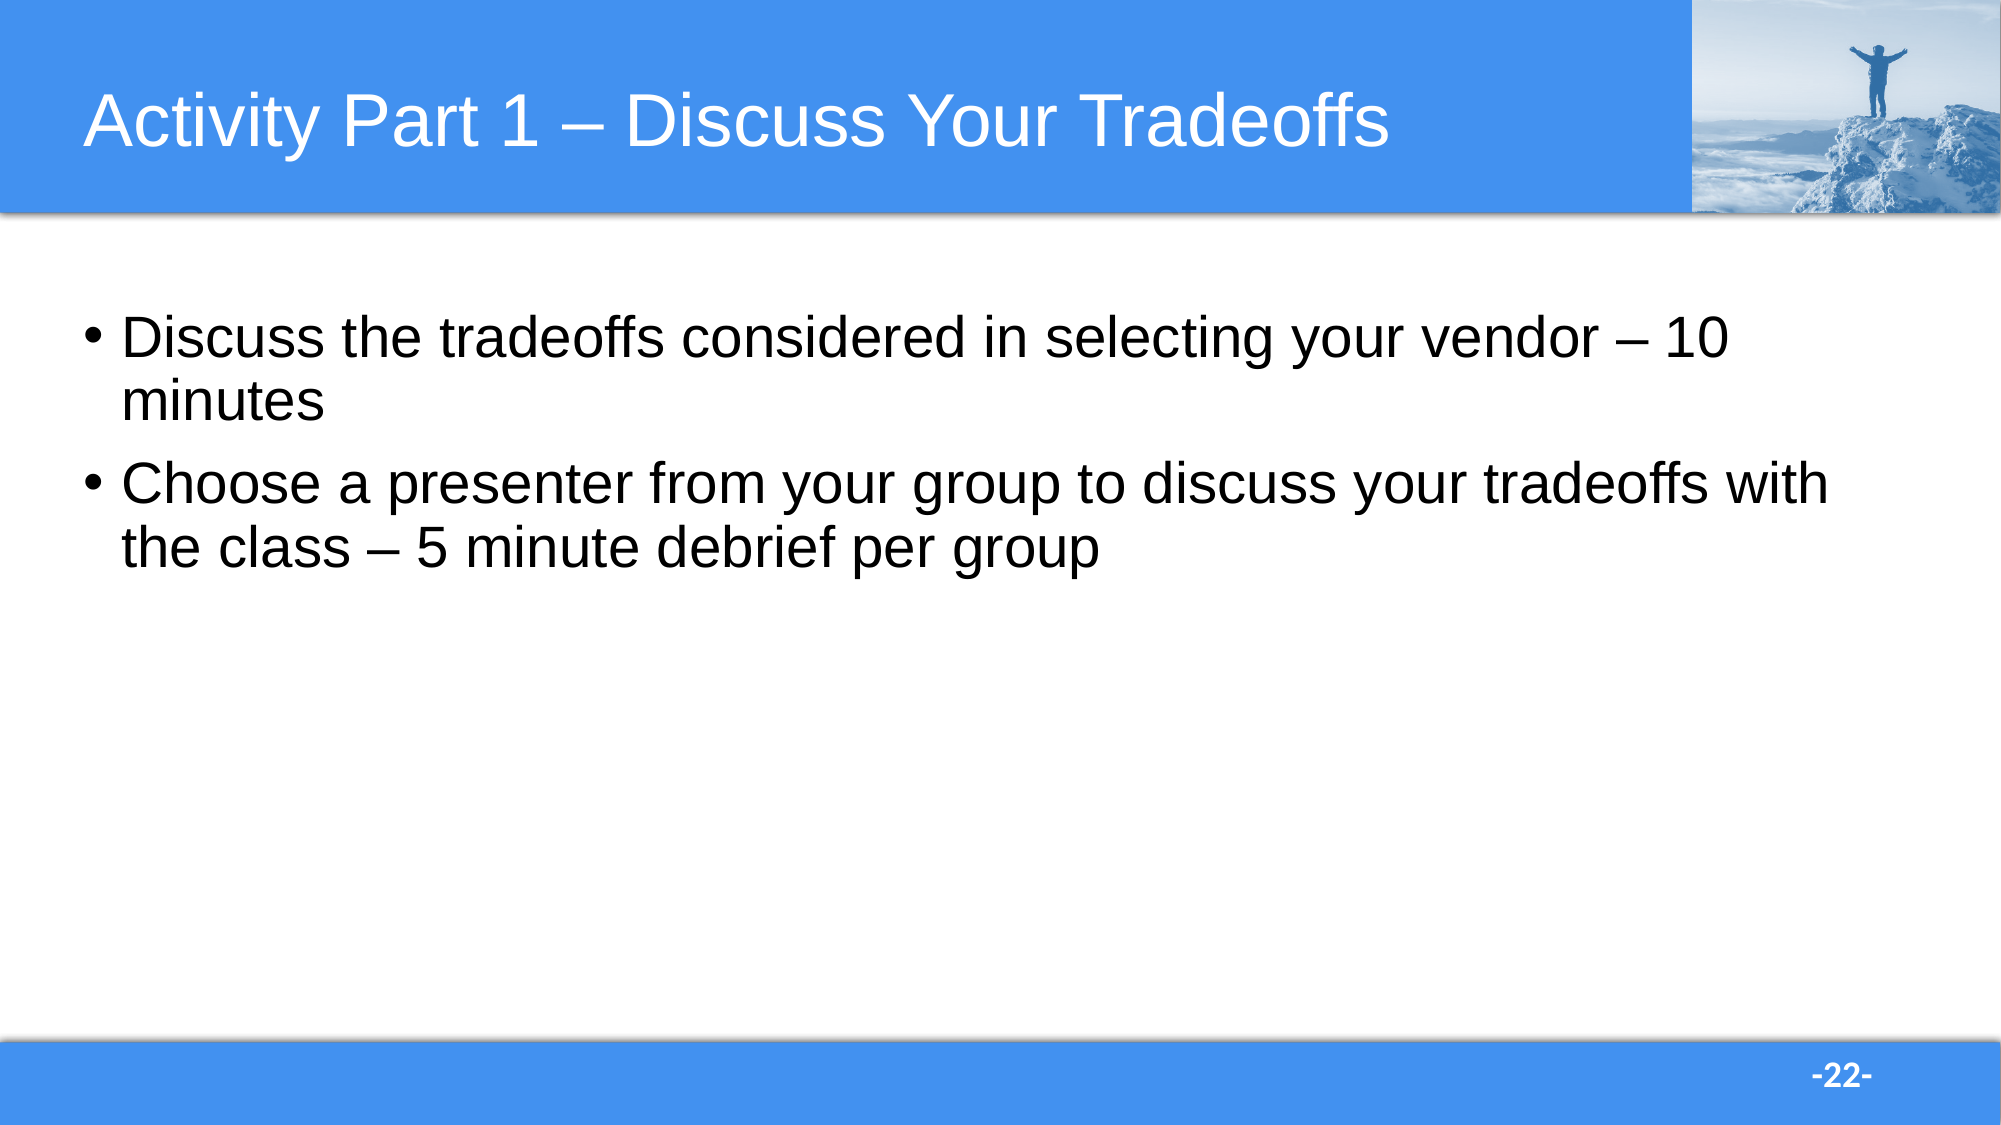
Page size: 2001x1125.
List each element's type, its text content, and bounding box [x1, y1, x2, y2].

title Activity Part 1 – Discuss Your Tradeoffs [68, 44, 1932, 200]
list Discuss the tradeoffs considered in selecting your vendor – 10 minutes Choose a presenter from your group to discuss your tradeoffs with the class – 5 minute debrief per group [68, 299, 1932, 1014]
